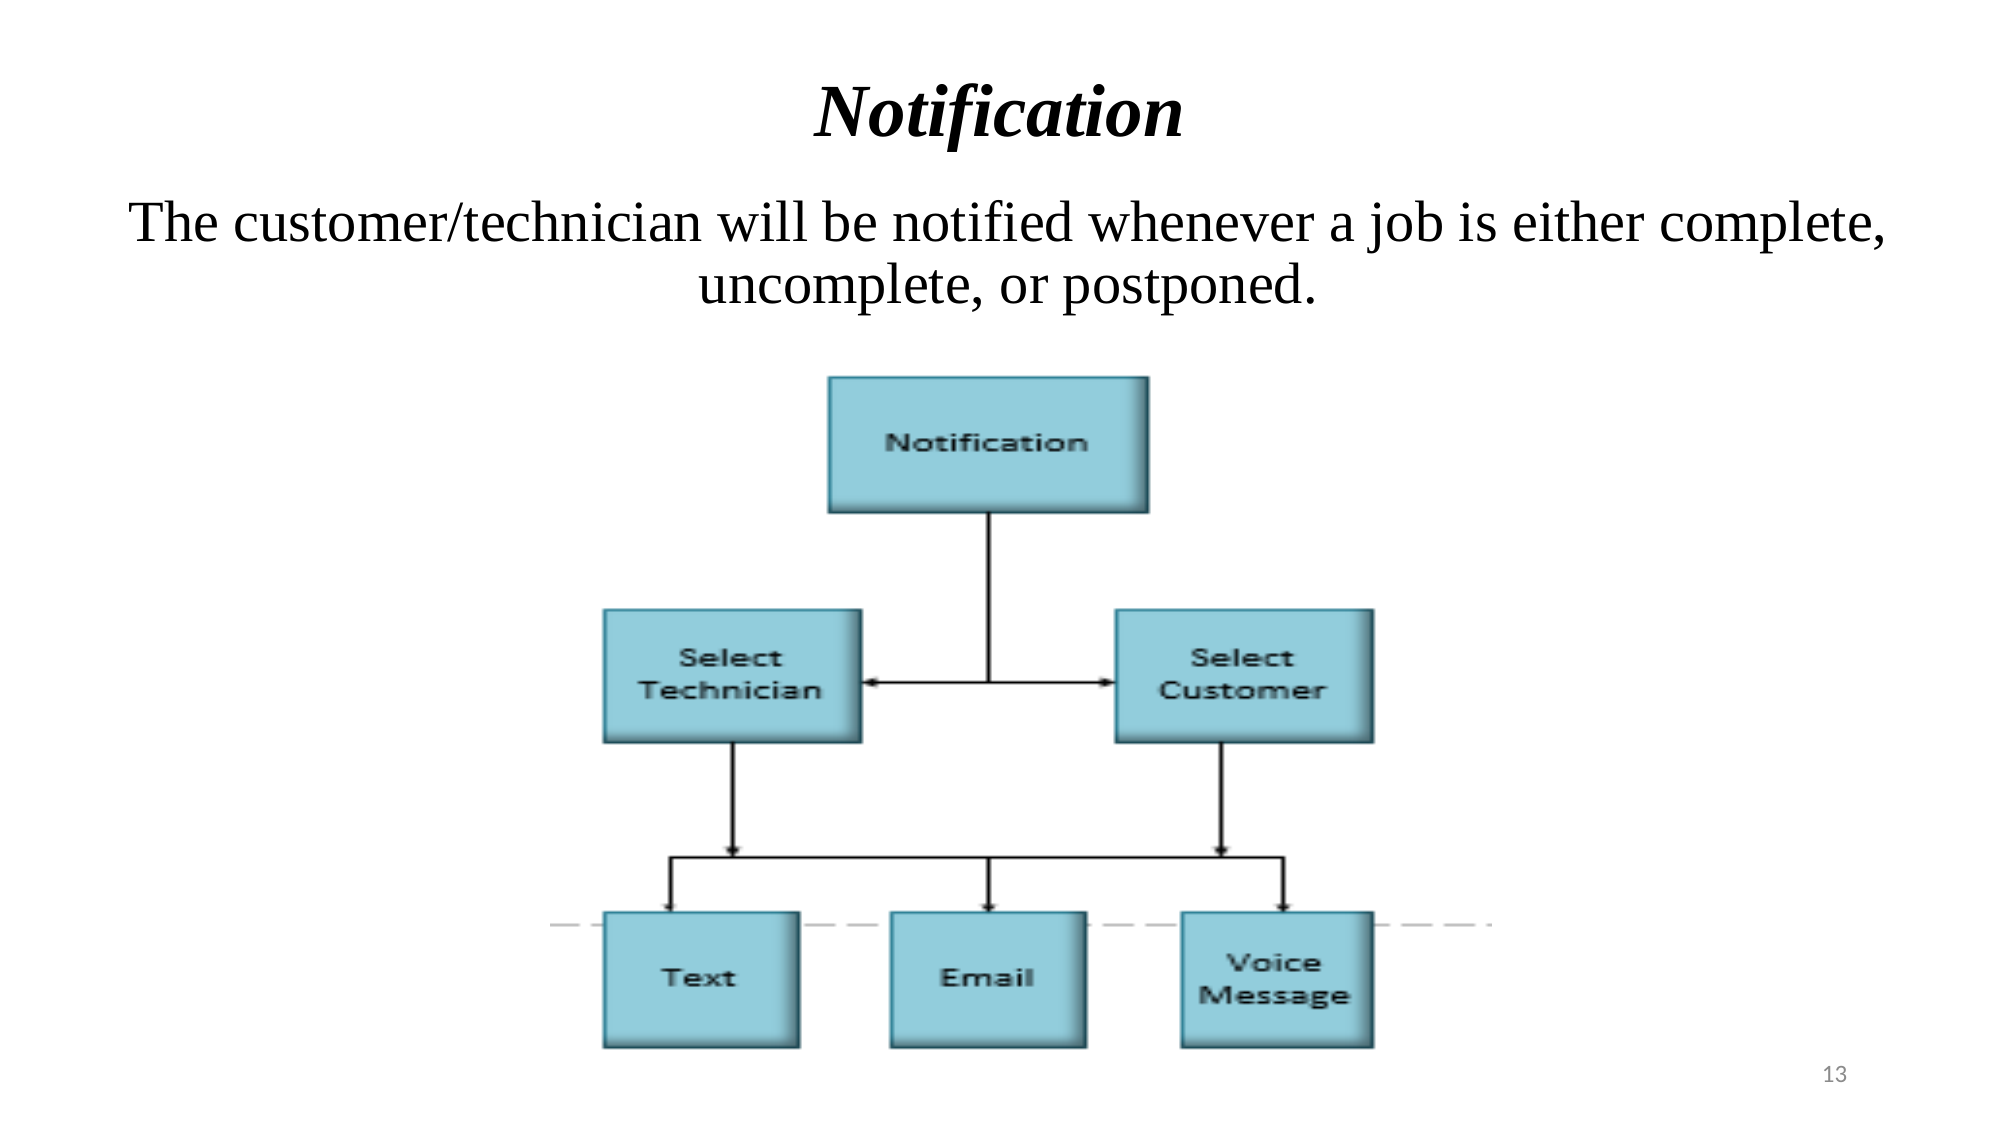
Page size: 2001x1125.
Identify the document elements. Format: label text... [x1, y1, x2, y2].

slide_number 13 [1412, 1042, 1863, 1103]
picture [550, 332, 1492, 1097]
text_box The customer/technician will be notified whenever a job is either complete, uncomplete, or postponed. [16, 183, 2000, 324]
title Notification [137, 31, 1863, 183]
